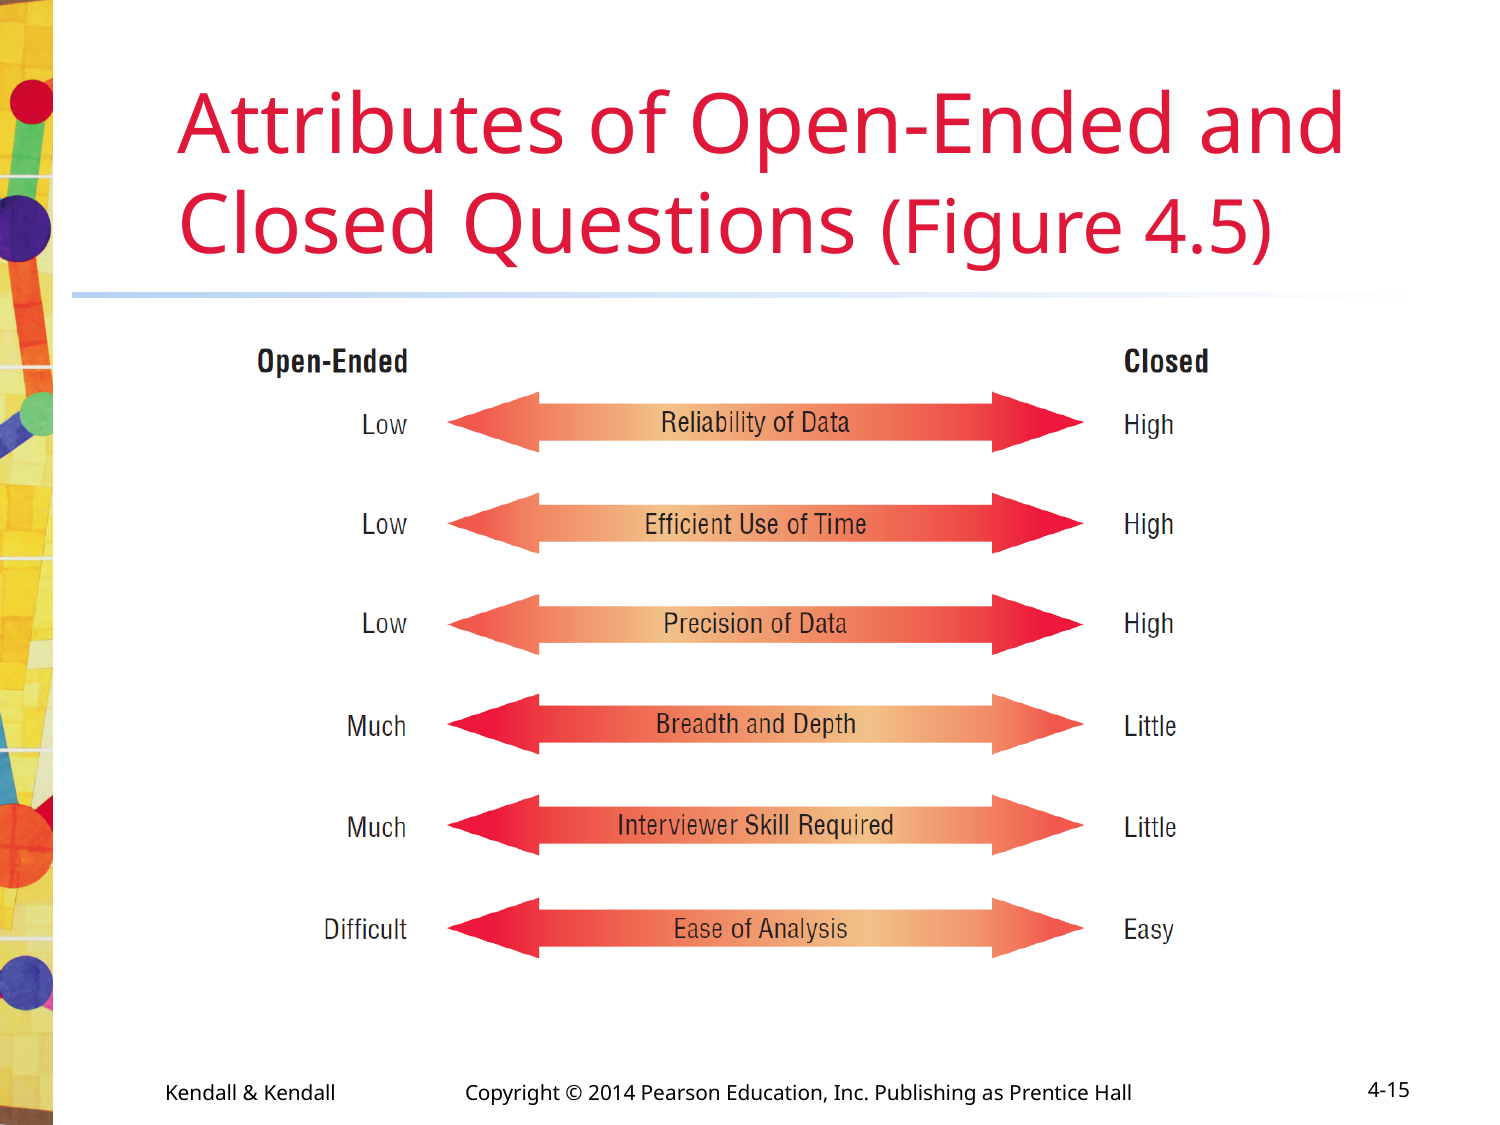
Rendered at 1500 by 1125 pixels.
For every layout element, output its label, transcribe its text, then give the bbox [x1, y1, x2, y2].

picture [0, 0, 53, 1125]
slide_number Kendall & Kendall Copyright © 2014 Pearson Education, Inc. Publishing as Prentice Hall [150, 1037, 1112, 1113]
slide_number 4-15 [1112, 1037, 1425, 1113]
picture [237, 324, 1226, 990]
title Attributes of Open-Ended and Closed Questions (Figure 4.5) [162, 62, 1455, 251]
